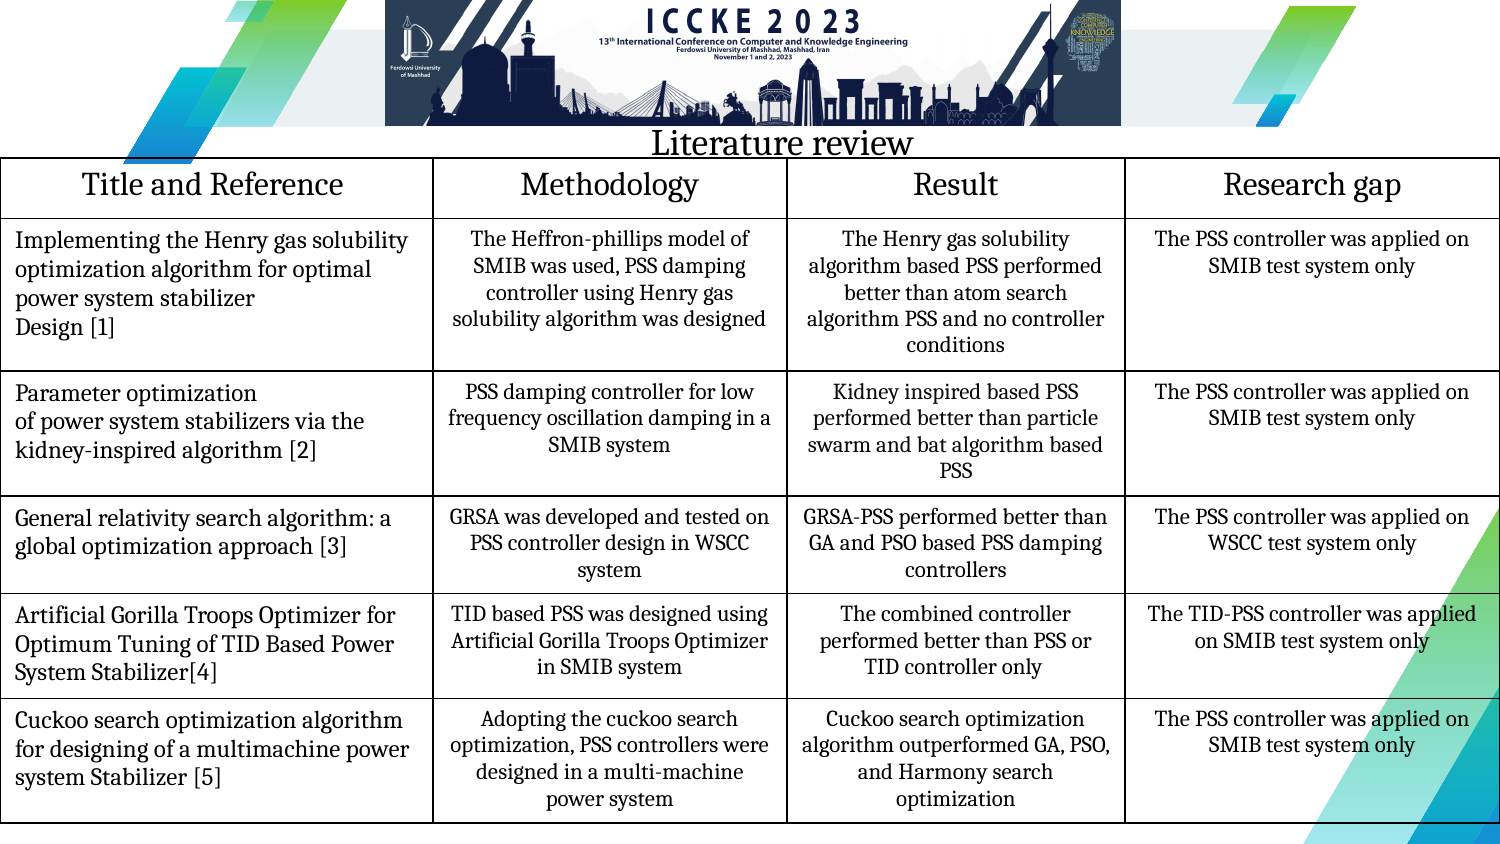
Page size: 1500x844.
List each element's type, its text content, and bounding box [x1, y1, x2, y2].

table_cell The PSS controller was applied on SMIB test system only [1126, 699, 1499, 822]
table_cell Artificial Gorilla Troops Optimizer for Optimum Tuning of TID Based Power System Stabilizer[4] [1, 594, 432, 698]
table_cell GRSA was developed and tested on PSS controller design in WSCC system [434, 497, 786, 593]
table_cell The Henry gas solubility algorithm based PSS performed better than atom search algorithm PSS and no controller conditions [788, 219, 1124, 370]
table_cell Cuckoo search optimization algorithm for designing of a multimachine power system Stabilizer [5] [1, 699, 432, 822]
table_cell Implementing the Henry gas solubility optimization algorithm for optimal power system stabilizer Design [1] [1, 219, 432, 370]
table_cell The PSS controller was applied on SMIB test system only [1126, 219, 1499, 370]
table_cell TID based PSS was designed using Artificial Gorilla Troops Optimizer in SMIB system [434, 594, 786, 698]
text_box Literature review [613, 135, 952, 157]
table_cell General relativity search algorithm: a global optimization approach [3] [1, 497, 432, 593]
table_header Result [788, 159, 1124, 218]
table_cell Cuckoo search optimization algorithm outperformed GA, PSO, and Harmony search optimization [788, 699, 1124, 822]
table_cell Parameter optimization of power system stabilizers via the kidney-inspired algorithm [2] [1, 372, 432, 495]
picture [385, 0, 1121, 126]
table_cell The PSS controller was applied on WSCC test system only [1126, 497, 1499, 593]
table_header Title and Reference [1, 159, 432, 218]
table_header Research gap [1126, 159, 1499, 218]
table_cell Adopting the cuckoo search optimization, PSS controllers were designed in a multi-machine power system [434, 699, 786, 822]
table_cell PSS damping controller for low frequency oscillation damping in a SMIB system [434, 372, 786, 495]
table_cell GRSA-PSS performed better than GA and PSO based PSS damping controllers [788, 497, 1124, 593]
table_cell The PSS controller was applied on SMIB test system only [1126, 372, 1499, 495]
table_header Methodology [434, 159, 786, 218]
table_cell The combined controller performed better than PSS or TID controller only [788, 594, 1124, 698]
table_cell Kidney inspired based PSS performed better than particle swarm and bat algorithm based PSS [788, 372, 1124, 495]
table_cell The TID-PSS controller was applied on SMIB test system only [1126, 594, 1499, 698]
table_cell The Heffron-phillips model of SMIB was used, PSS damping controller using Henry gas solubility algorithm was designed [434, 219, 786, 370]
